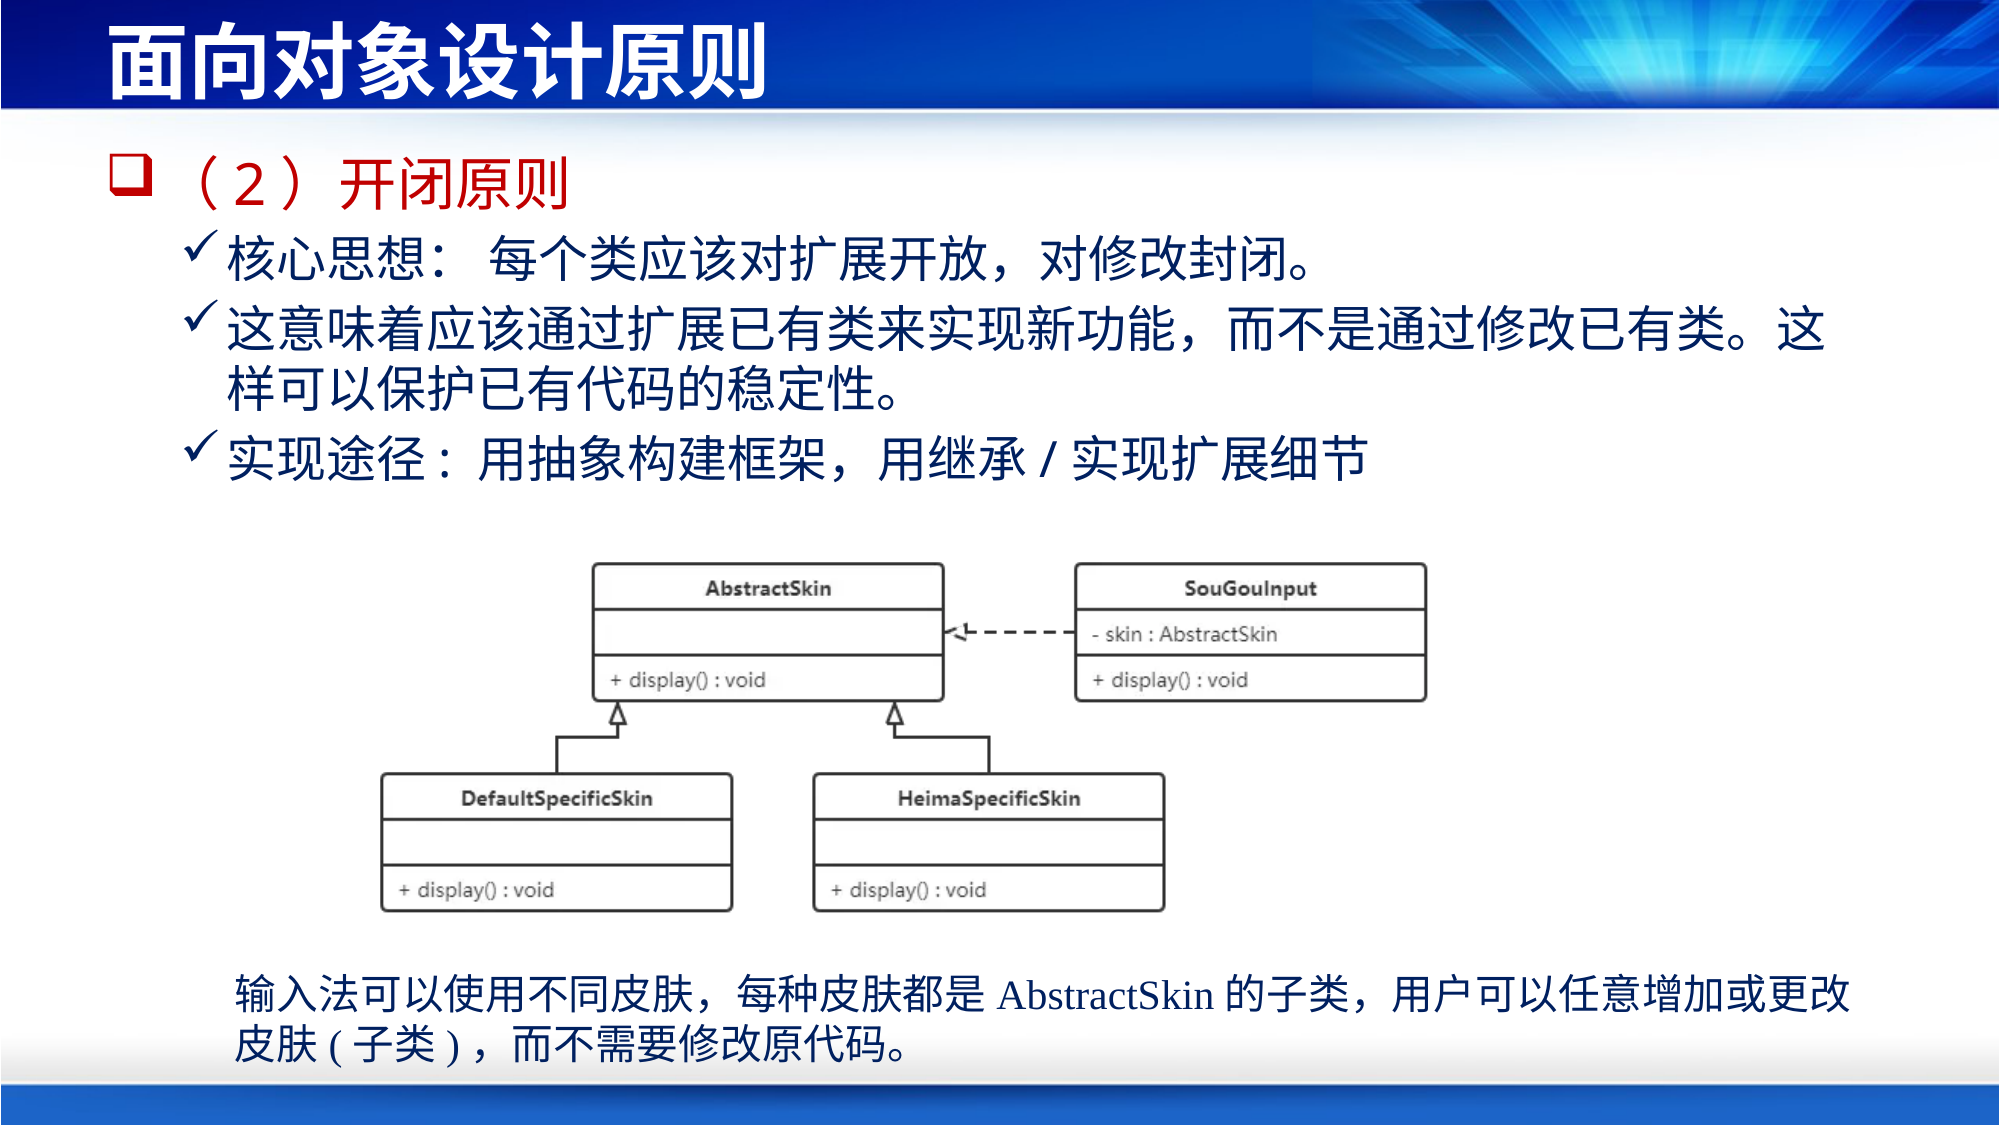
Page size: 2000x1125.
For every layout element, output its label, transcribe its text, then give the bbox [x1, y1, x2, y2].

text_box 输入法可以使用不同皮肤，每种皮肤都是AbstractSkin的子类，用户可以任意增加或更改皮肤(子类)，而不需要修改原代码。 [220, 960, 1880, 1075]
picture [1, 0, 1999, 1125]
list （2）开闭原则 核心思想： 每个类应该对扩展开放，对修改封闭。 这意味着应该通过扩展已有类来实现新功能，而不是通过修改已有类。这样可以保护已有代码的稳定性。 实现途径: 用抽象构建框架，用继承/实现扩展细节 [90, 139, 1882, 967]
title 面向对象设计原则 [90, 1, 1880, 118]
